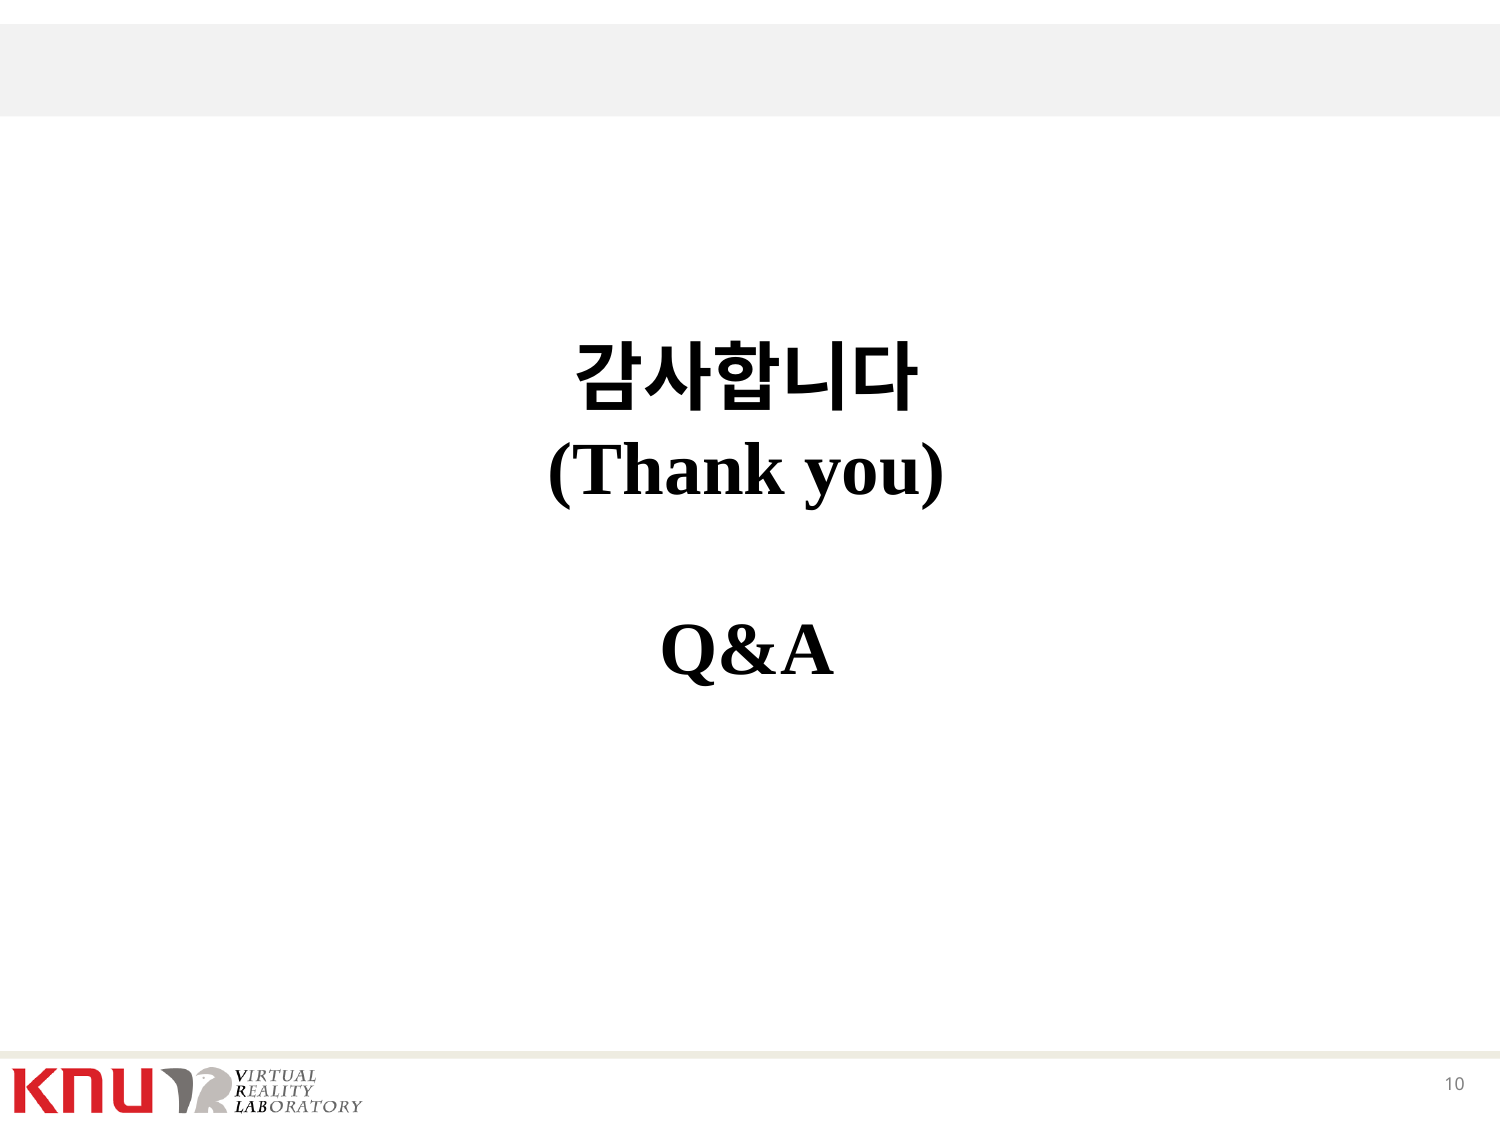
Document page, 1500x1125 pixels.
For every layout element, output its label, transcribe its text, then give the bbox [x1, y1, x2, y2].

title 감사합니다 (Thank you) Q&A [72, 314, 1423, 705]
picture [11, 1067, 363, 1114]
